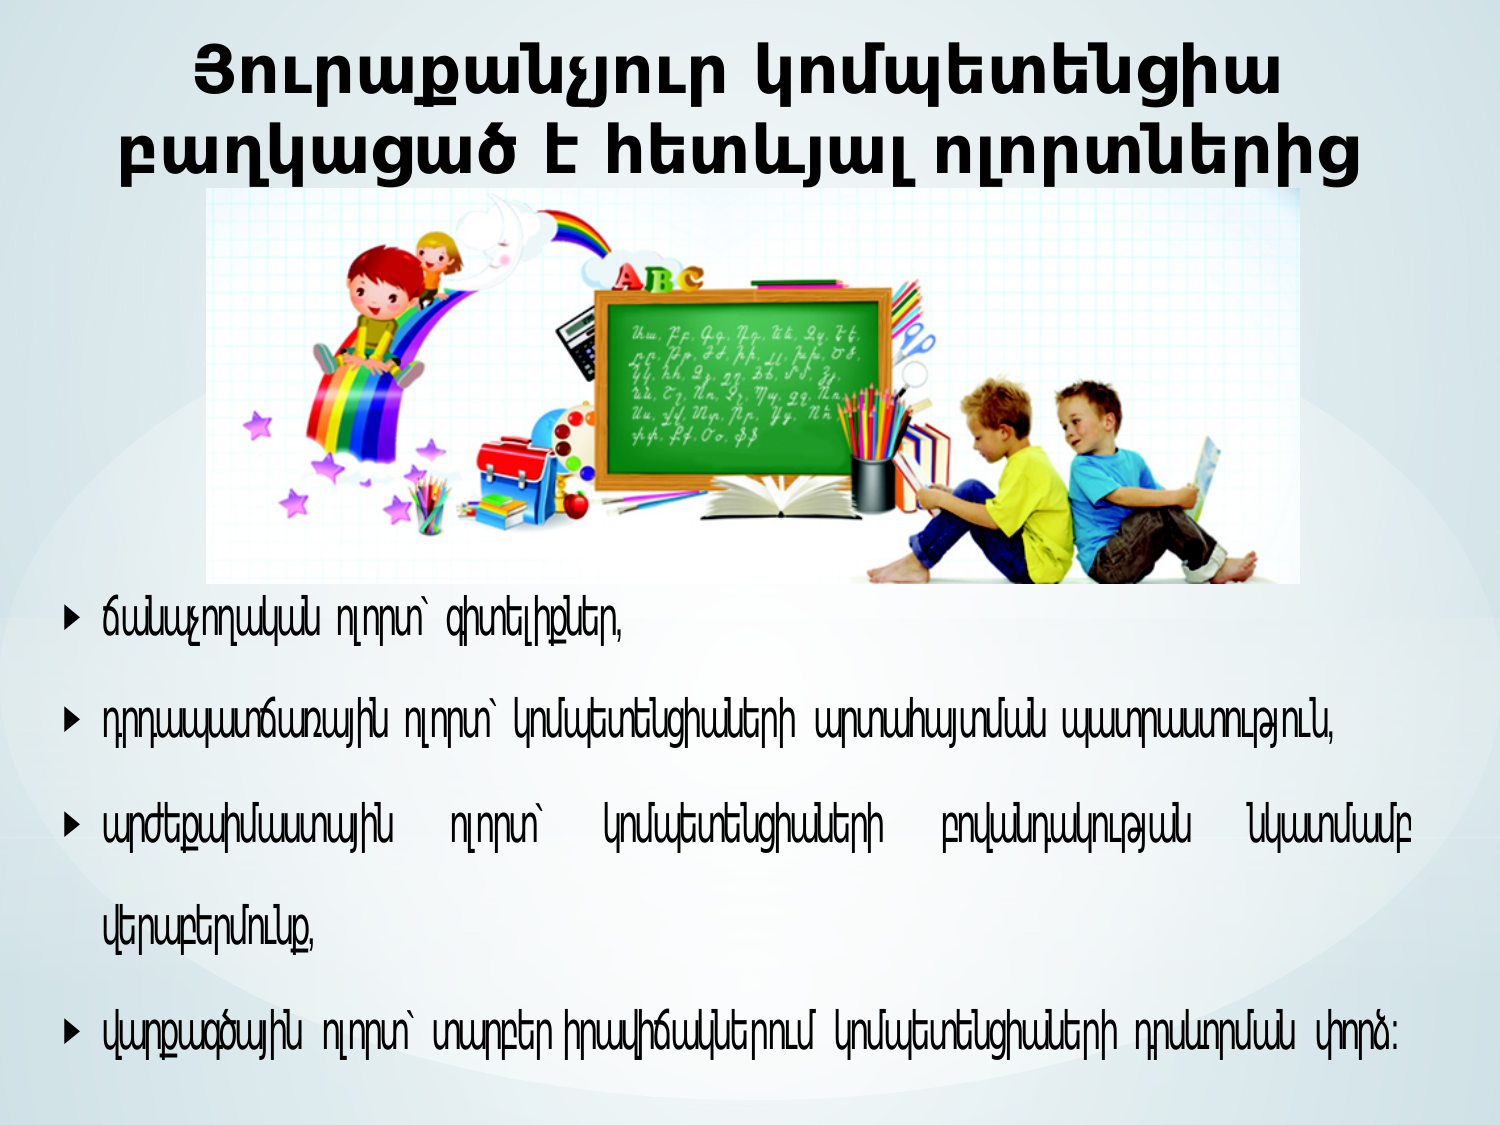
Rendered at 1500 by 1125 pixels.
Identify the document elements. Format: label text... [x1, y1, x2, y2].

title Յուրաքանչյուր կոմպետենցիա բաղկացած է հետևյալ ոլորտներից [17, 19, 1459, 207]
picture [5, 585, 1412, 1107]
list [206, 188, 1300, 583]
